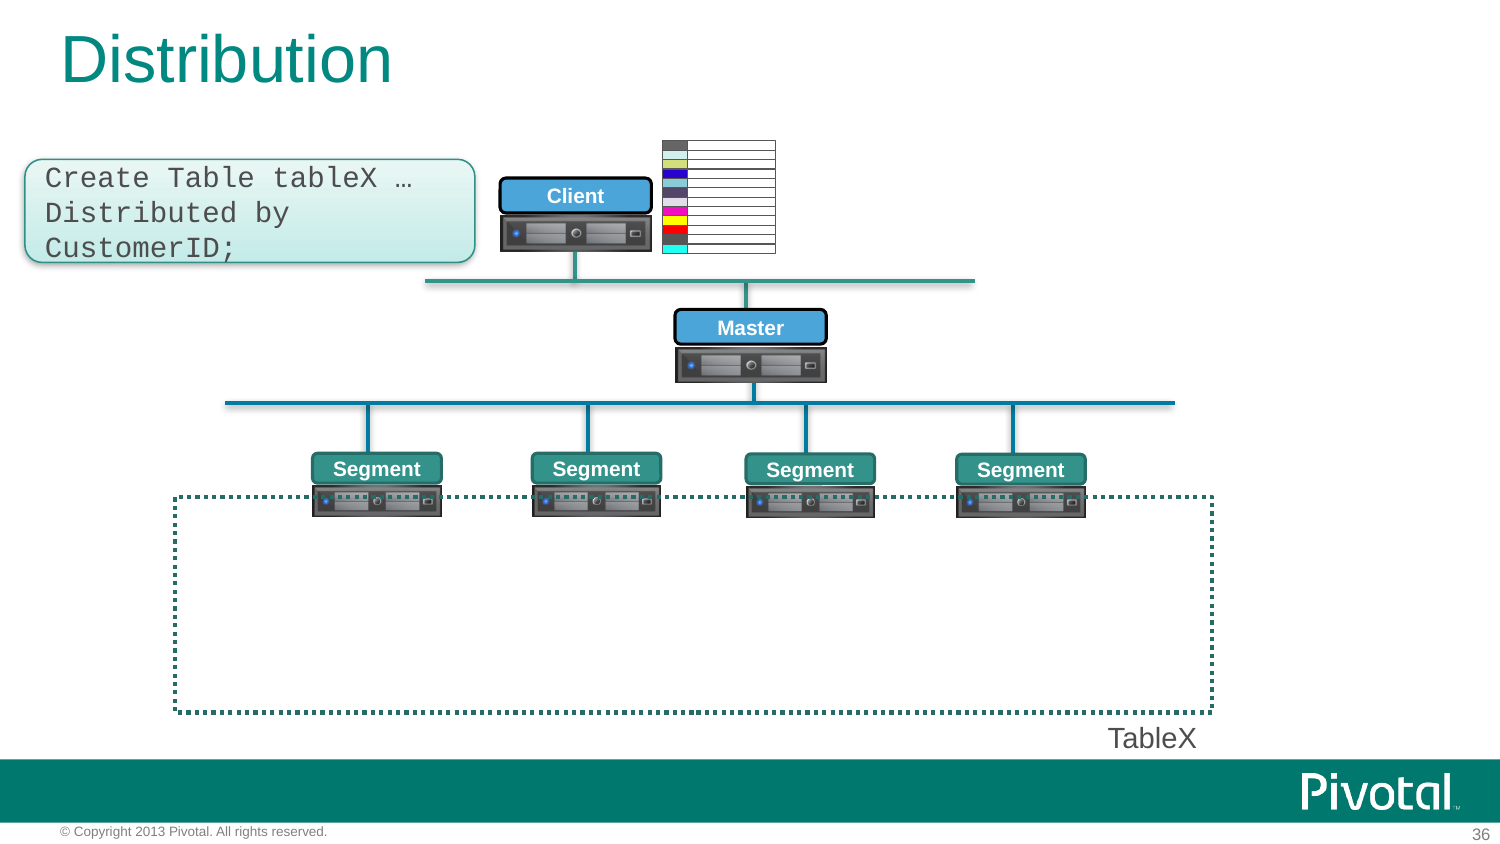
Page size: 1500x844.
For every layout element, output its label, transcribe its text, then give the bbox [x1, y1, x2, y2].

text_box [662, 140, 776, 151]
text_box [531, 452, 662, 495]
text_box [312, 452, 442, 495]
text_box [956, 454, 1086, 495]
title Distribution [60, 24, 1440, 104]
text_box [745, 453, 876, 495]
picture [1302, 773, 1460, 810]
picture [674, 346, 827, 383]
text_box Client [500, 177, 652, 214]
text_box Master [675, 309, 827, 345]
picture [499, 215, 652, 252]
text_box Create Table tableX … Distributed by CustomerID; [24, 158, 476, 264]
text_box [174, 496, 1213, 763]
